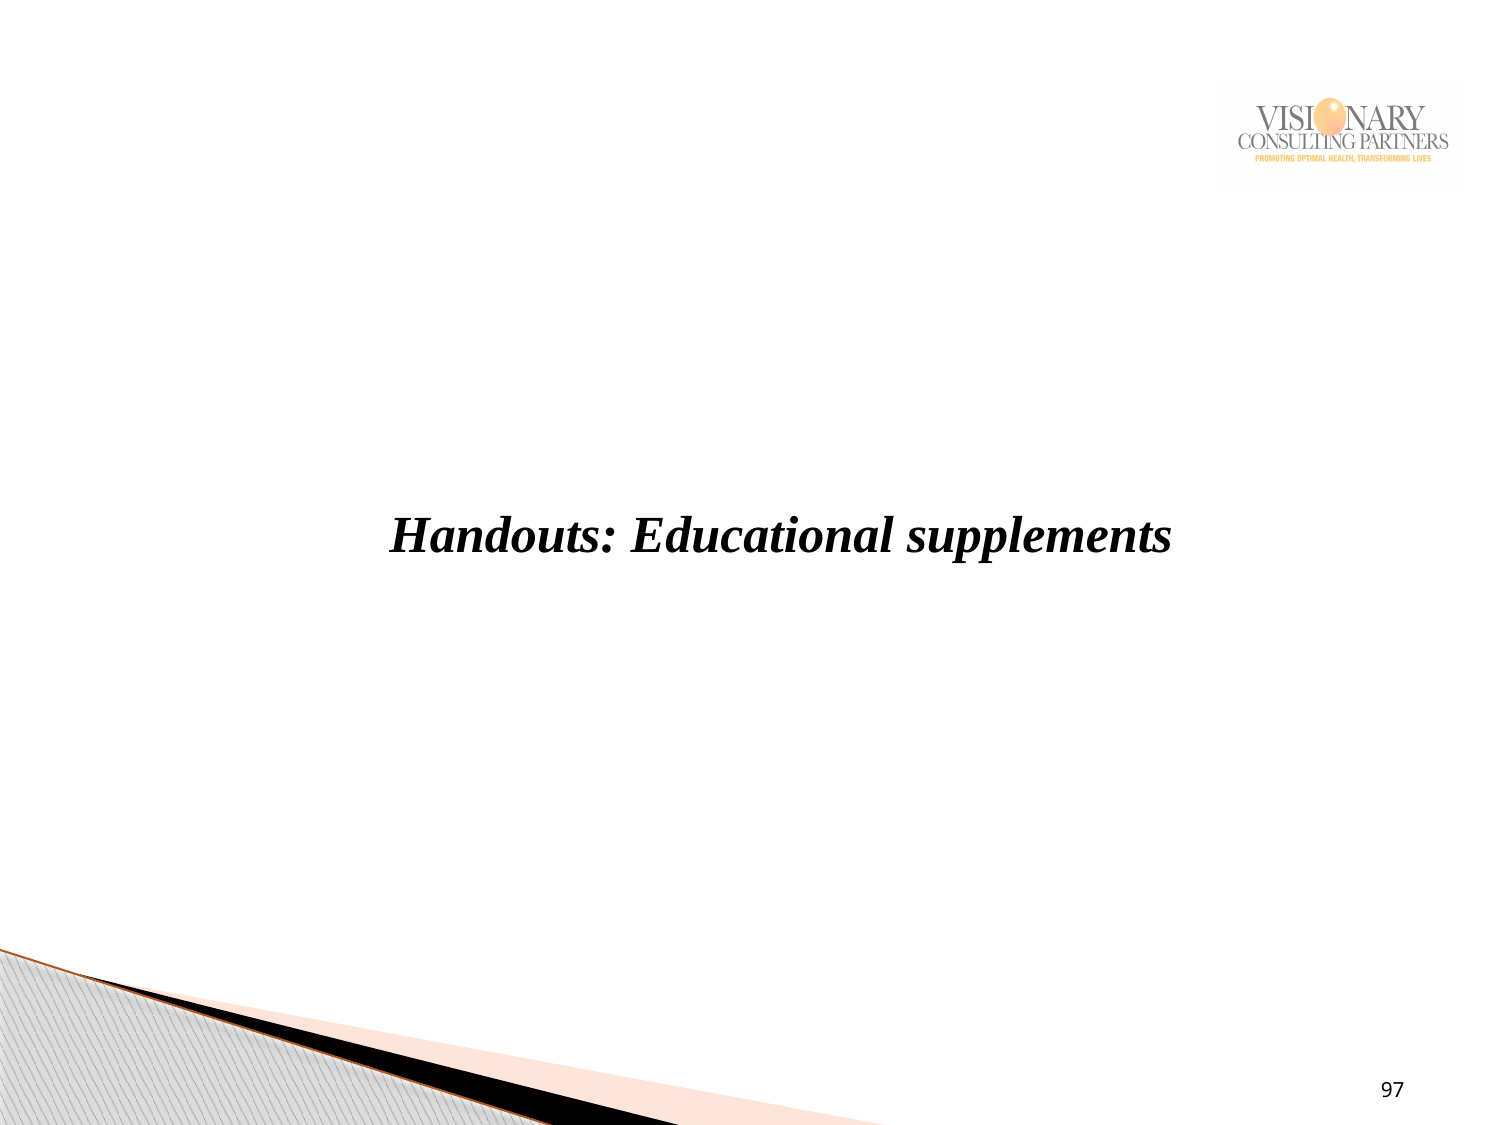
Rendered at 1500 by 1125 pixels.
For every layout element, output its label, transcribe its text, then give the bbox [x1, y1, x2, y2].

title Handouts: Educational supplements [249, 437, 1313, 625]
slide_number 26 [1212, 81, 1463, 194]
slide_number 97 [1362, 1076, 1423, 1113]
